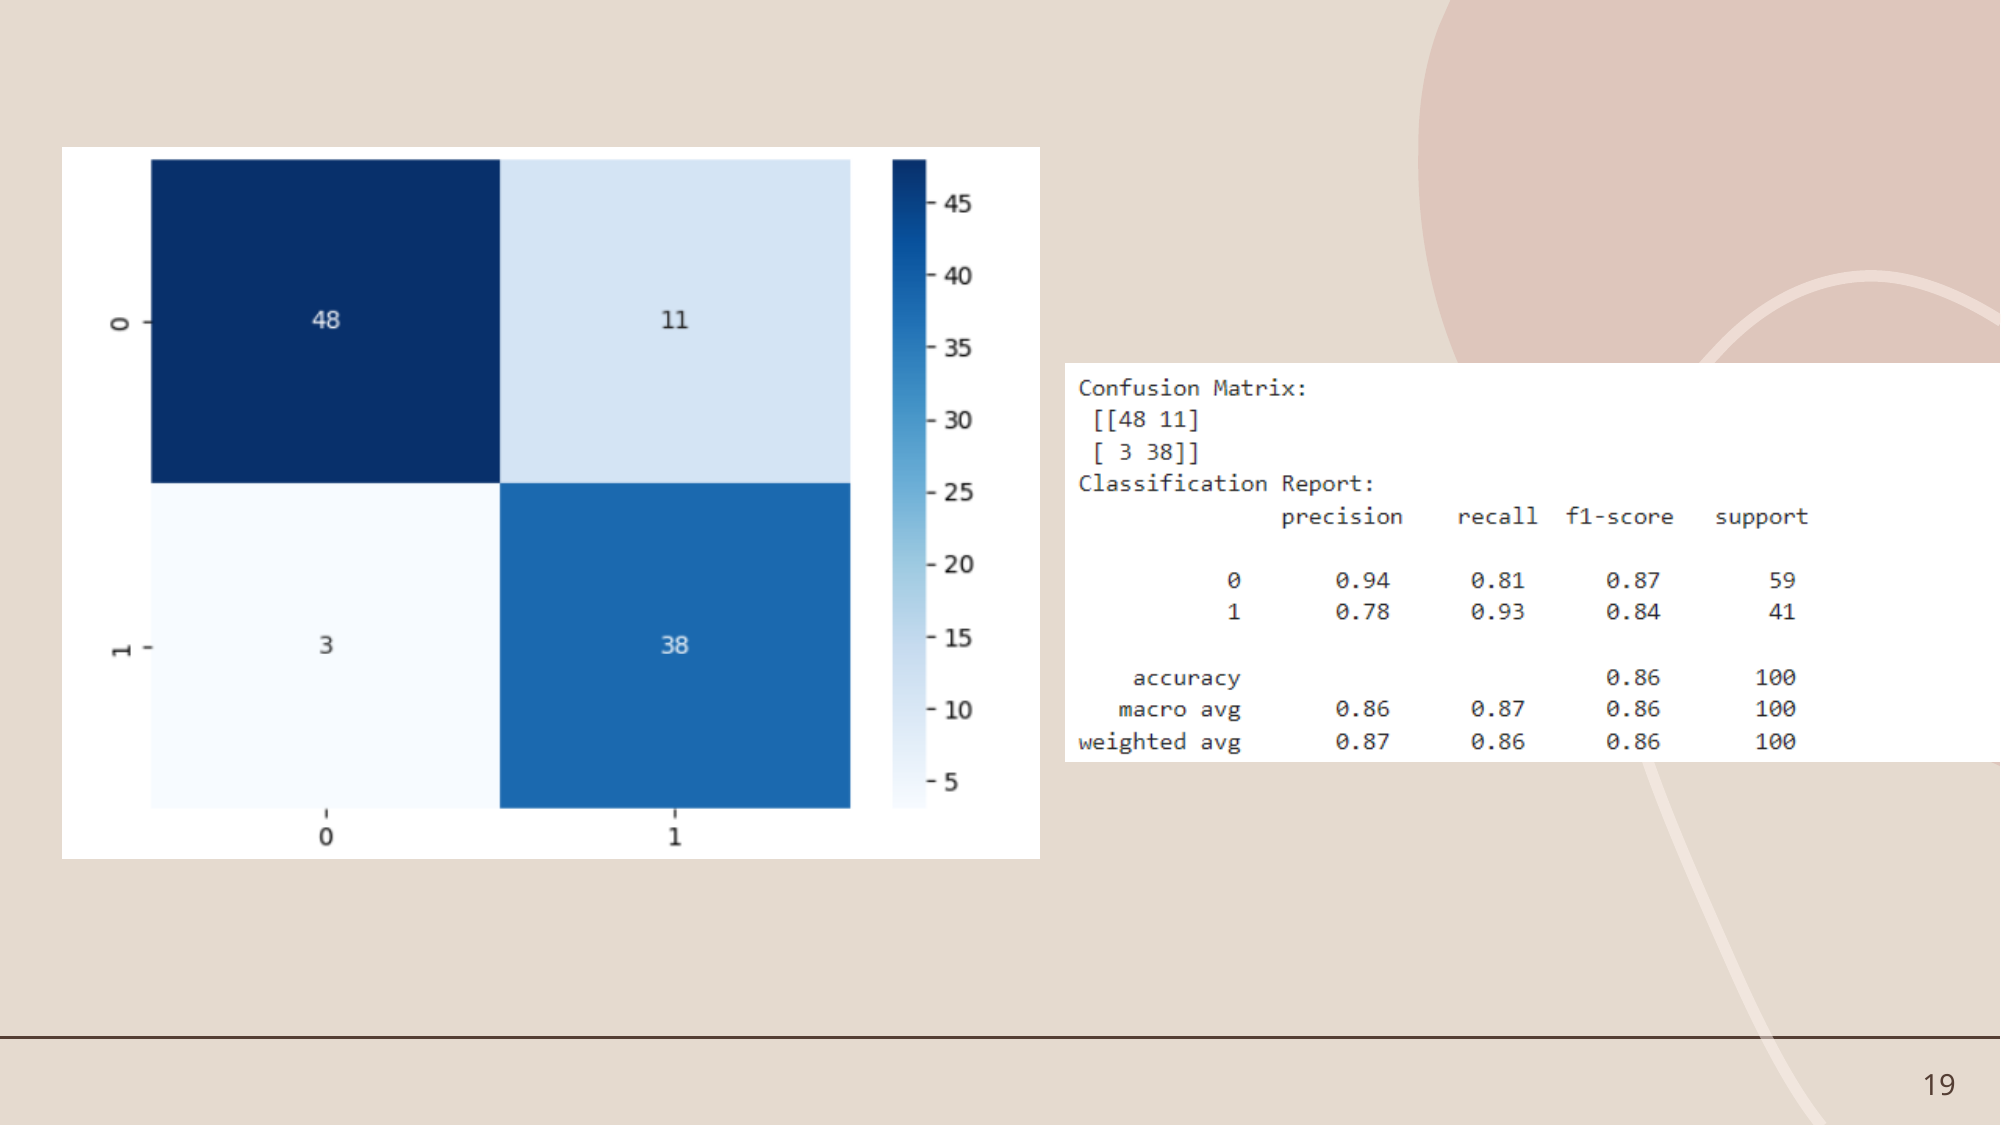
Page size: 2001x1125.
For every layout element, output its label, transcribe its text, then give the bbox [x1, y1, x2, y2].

slide_number 19 [1808, 1060, 1971, 1112]
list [1065, 363, 2000, 762]
picture [62, 147, 1040, 859]
